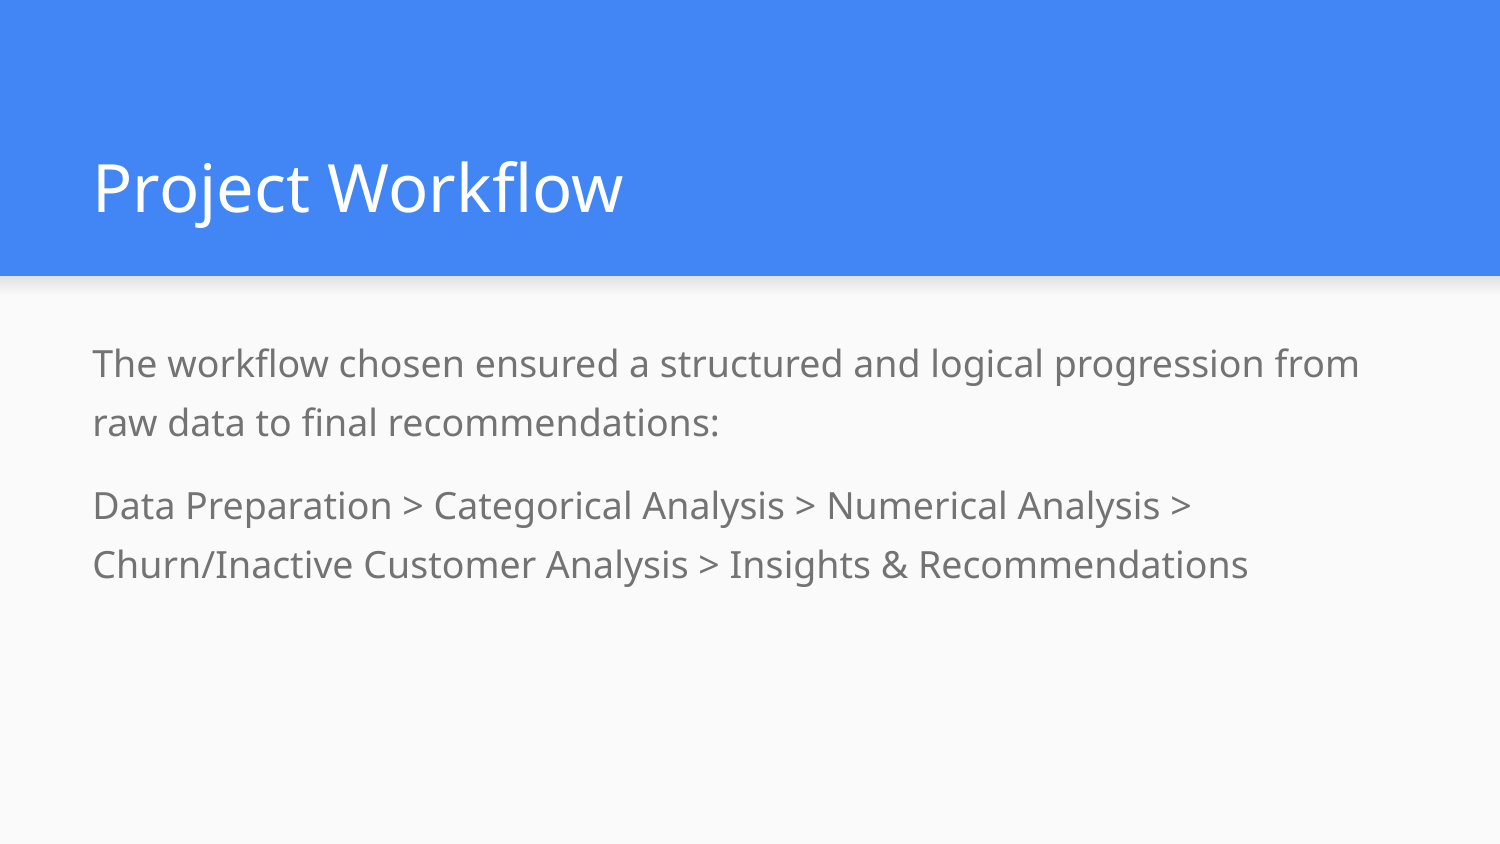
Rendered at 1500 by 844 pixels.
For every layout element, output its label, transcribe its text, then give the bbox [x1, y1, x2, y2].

list The workflow chosen ensured a structured and logical progression from raw data to final recommendations: Data Preparation > Categorical Analysis > Numerical Analysis > Churn/Inactive Customer Analysis > Insights & Recommendations [77, 314, 1427, 760]
title Project Workflow [77, 121, 1427, 248]
